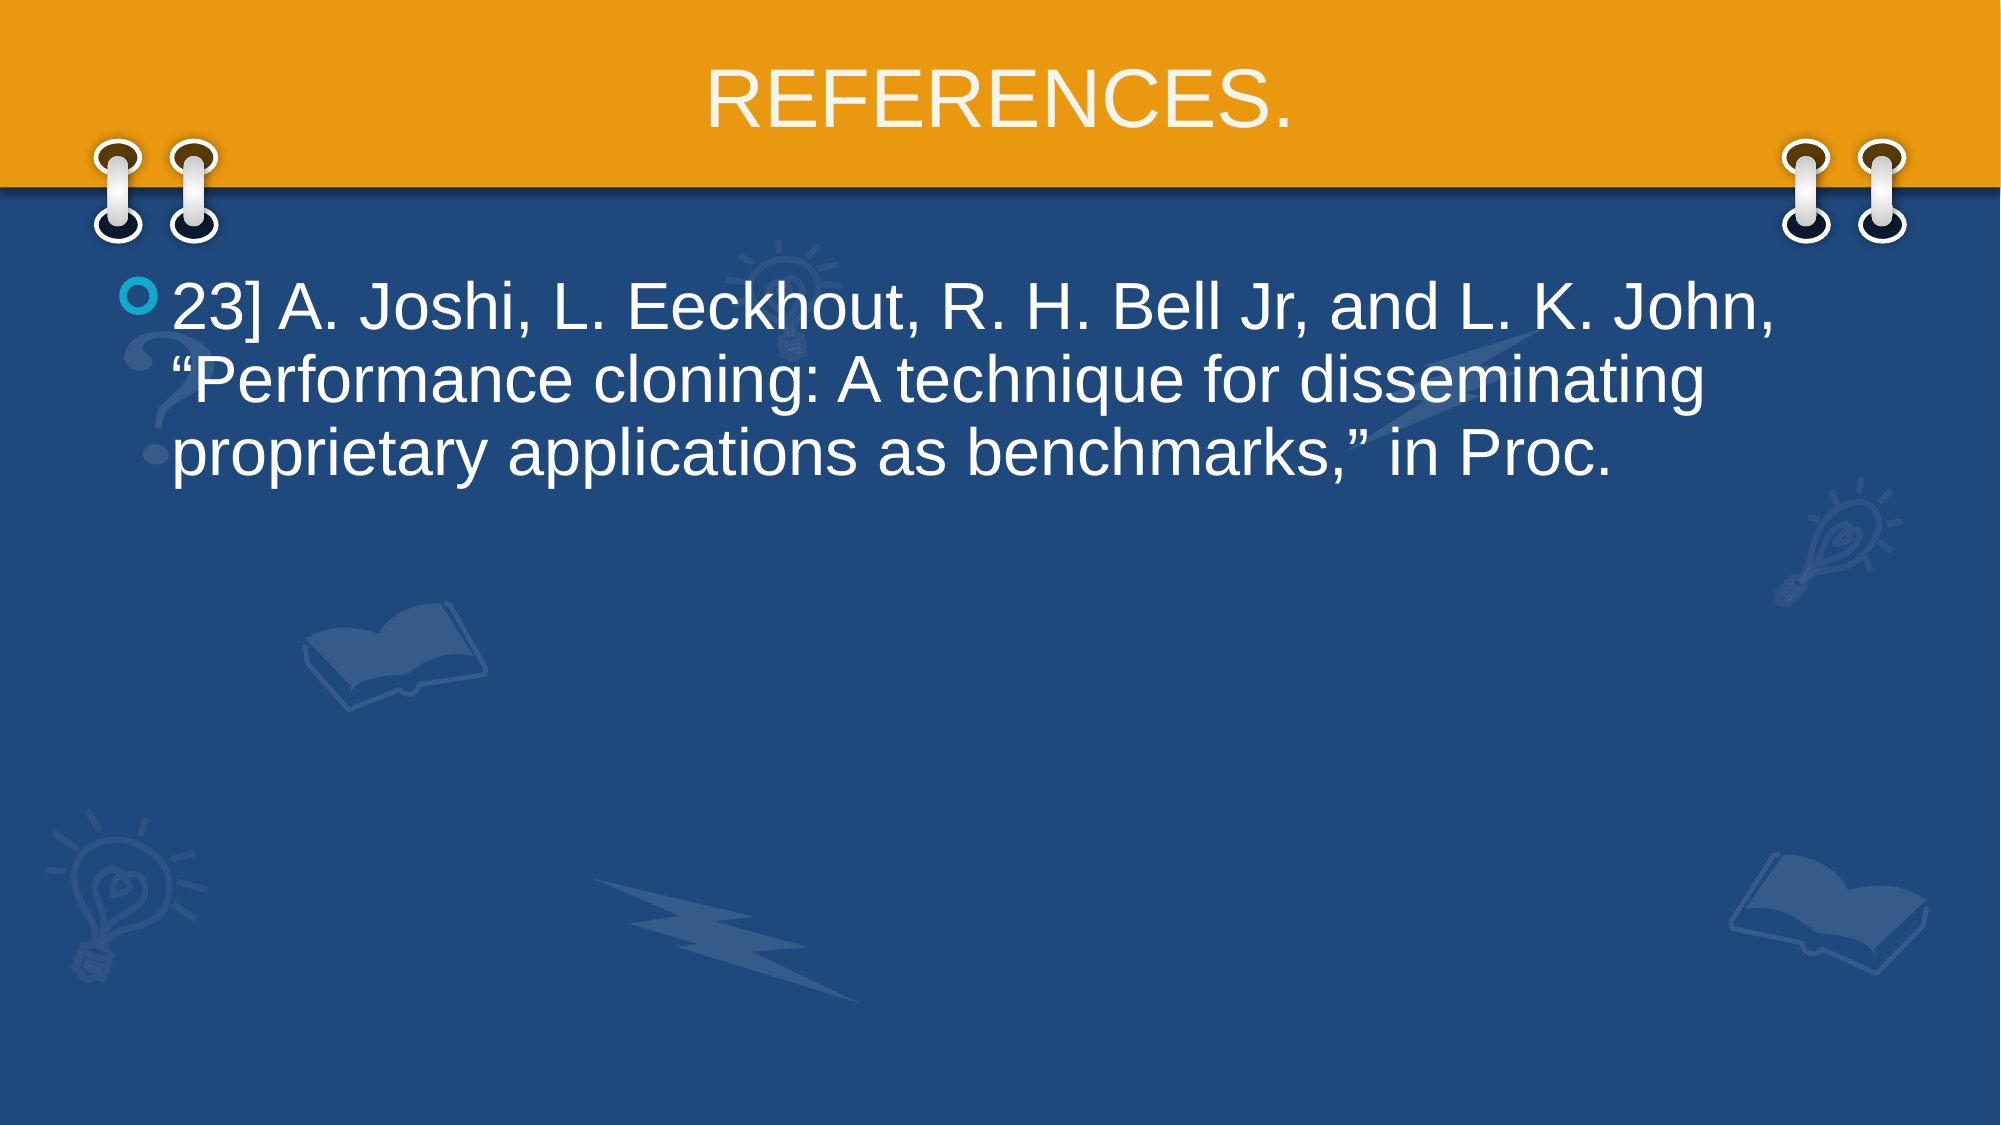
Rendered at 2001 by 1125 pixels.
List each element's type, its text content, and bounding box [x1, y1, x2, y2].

list 23] A. Joshi, L. Eeckhout, R. H. Bell Jr, and L. K. John, “Performance cloning: A technique for disseminating proprietary applications as benchmarks,” in Proc. [99, 262, 1900, 1005]
title REFERENCES. [99, 0, 1900, 188]
